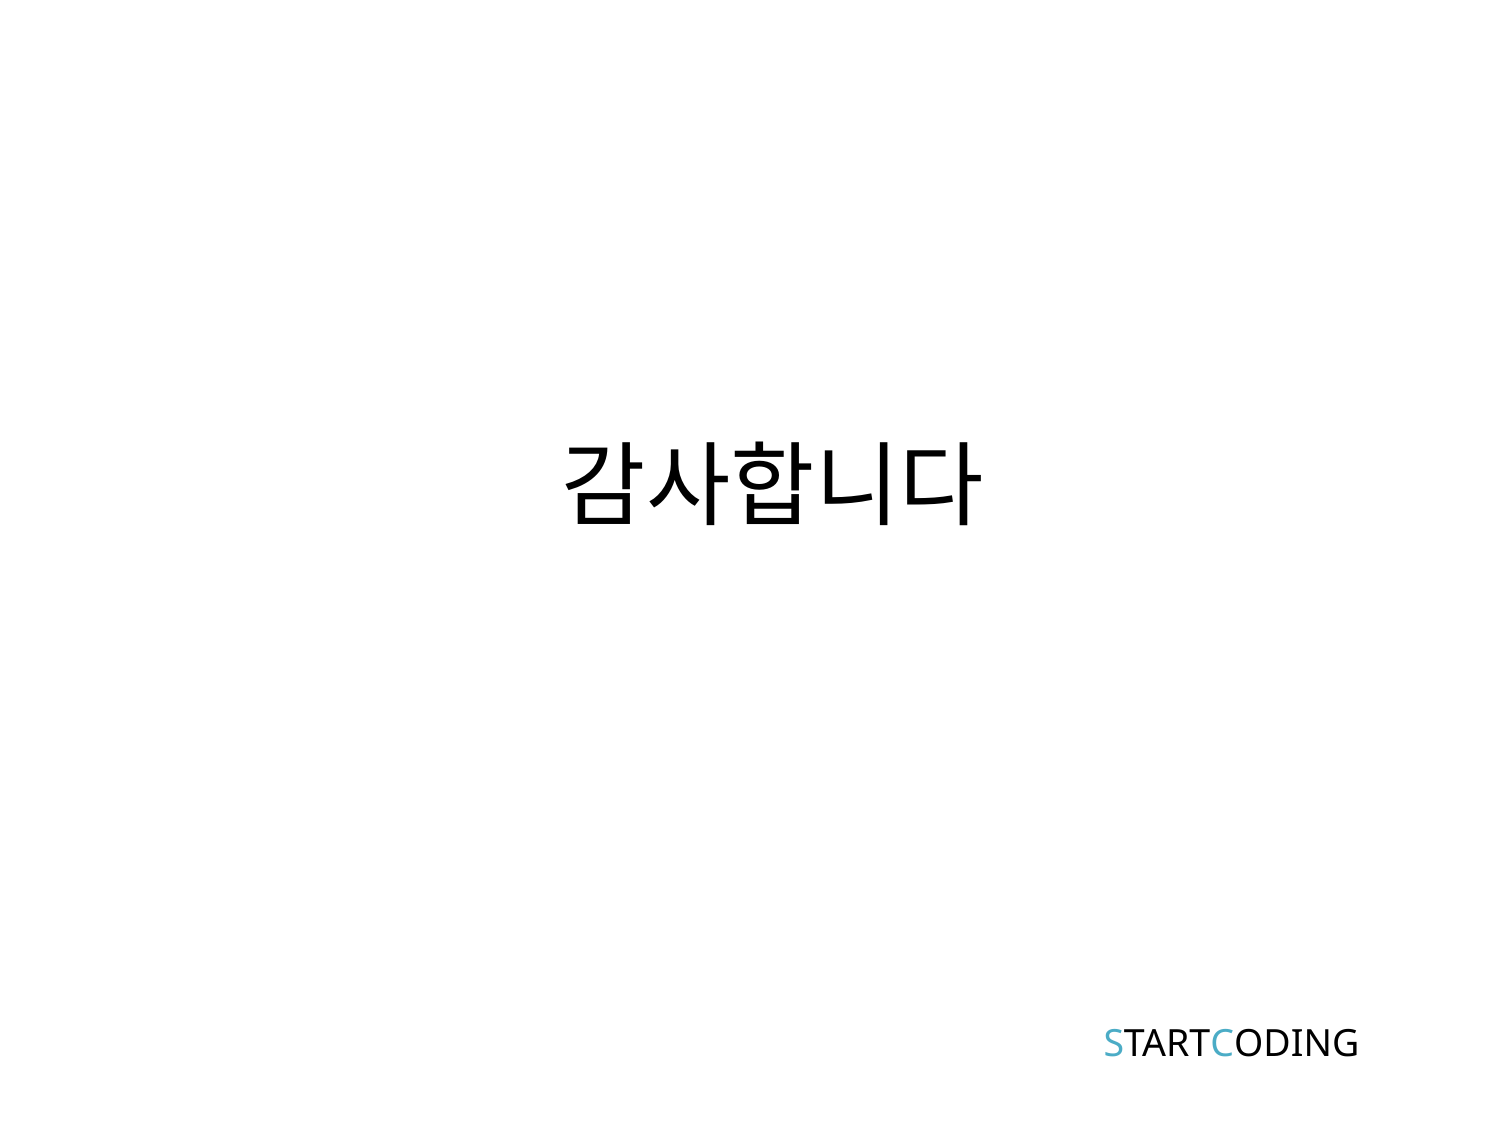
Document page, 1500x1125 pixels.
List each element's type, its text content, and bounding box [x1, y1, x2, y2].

text_box STARTCODING [1089, 1011, 1374, 1072]
text_box 감사합니다 [135, 361, 1411, 603]
